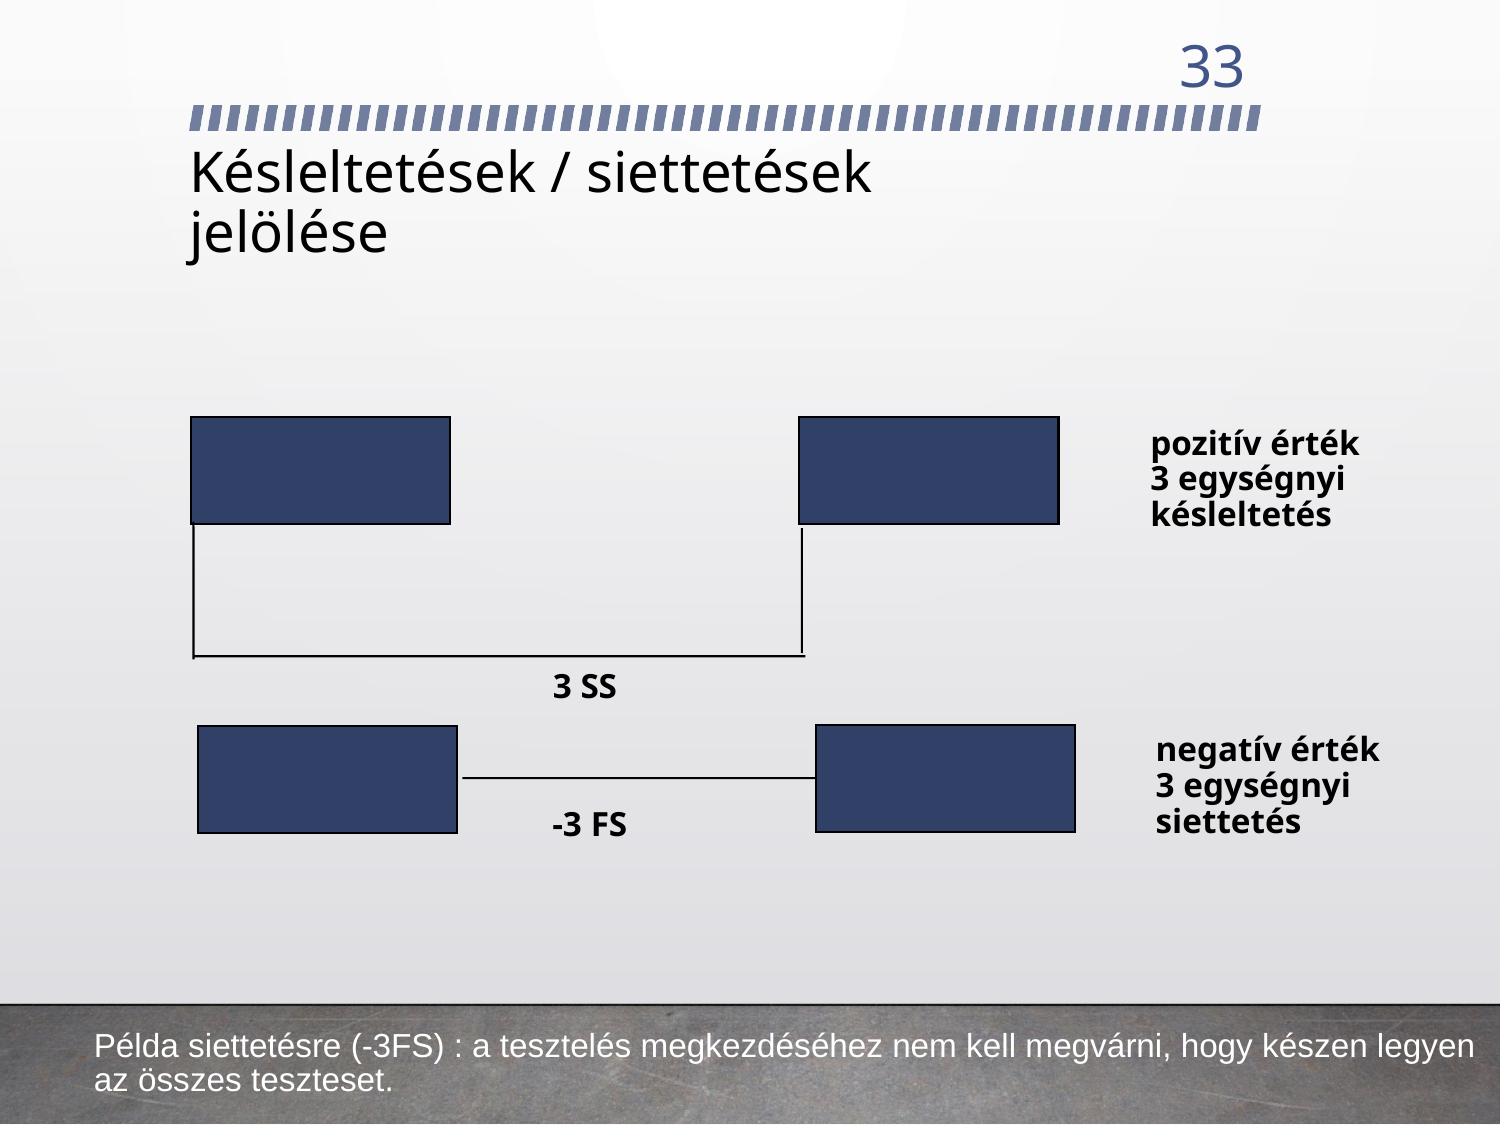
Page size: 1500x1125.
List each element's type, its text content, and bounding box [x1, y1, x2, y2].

title Késleltetések / siettetések jelölése [174, 136, 1437, 274]
text_box [815, 725, 1075, 833]
text_box [191, 416, 451, 524]
text_box [799, 416, 1059, 524]
slide_number 33 [1130, 21, 1262, 105]
text_box Példa siettetésre (-3FS) : a tesztelés megkezdéséhez nem kell megvárni, hogy készen legyen az összes teszteset. [78, 1022, 1500, 1106]
text_box -3 FS [537, 799, 689, 851]
text_box pozitív érték 3 egységnyi késleltetés [1135, 418, 1376, 542]
text_box negatív érték 3 egységnyi siettetés [1140, 724, 1396, 848]
text_box [197, 726, 457, 834]
text_box 3 SS [537, 662, 641, 714]
picture [0, 1004, 1500, 1124]
